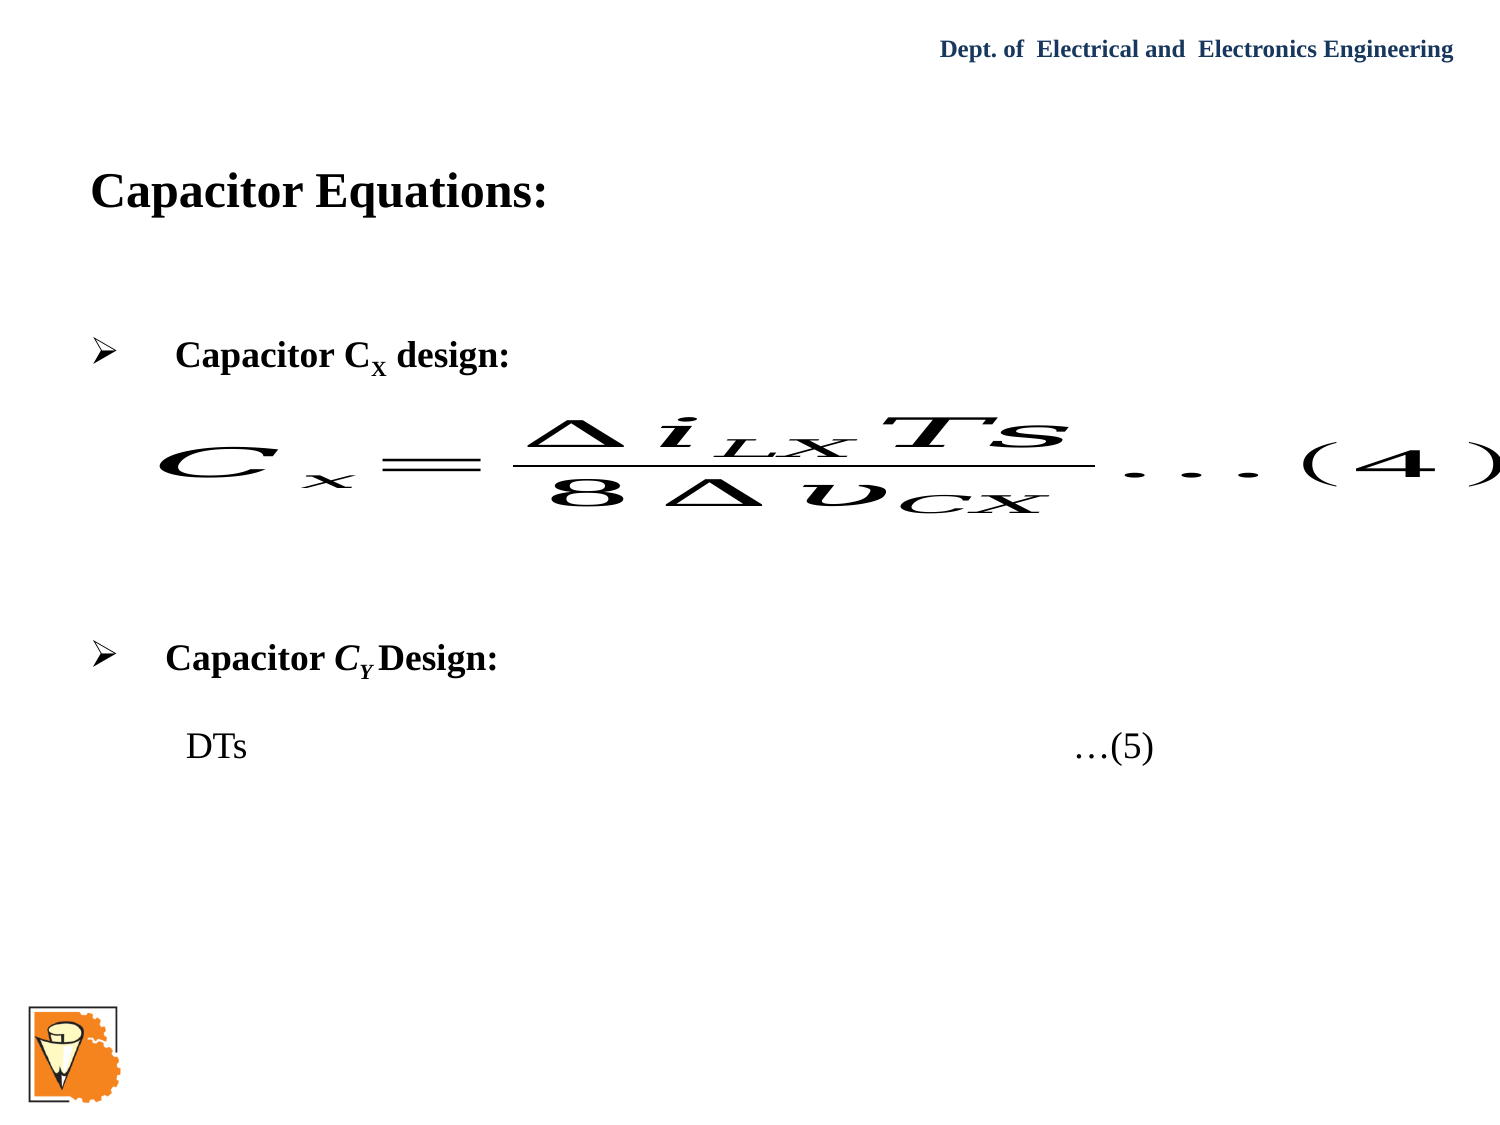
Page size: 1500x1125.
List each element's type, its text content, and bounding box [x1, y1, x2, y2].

text_box Capacitor CY Design: [74, 600, 825, 692]
picture [27, 1004, 123, 1105]
list Capacitor Equations: Capacitor CX design: [75, 149, 1425, 975]
text_box Dept. of Electrical and Electronics Engineering [924, 24, 1500, 70]
